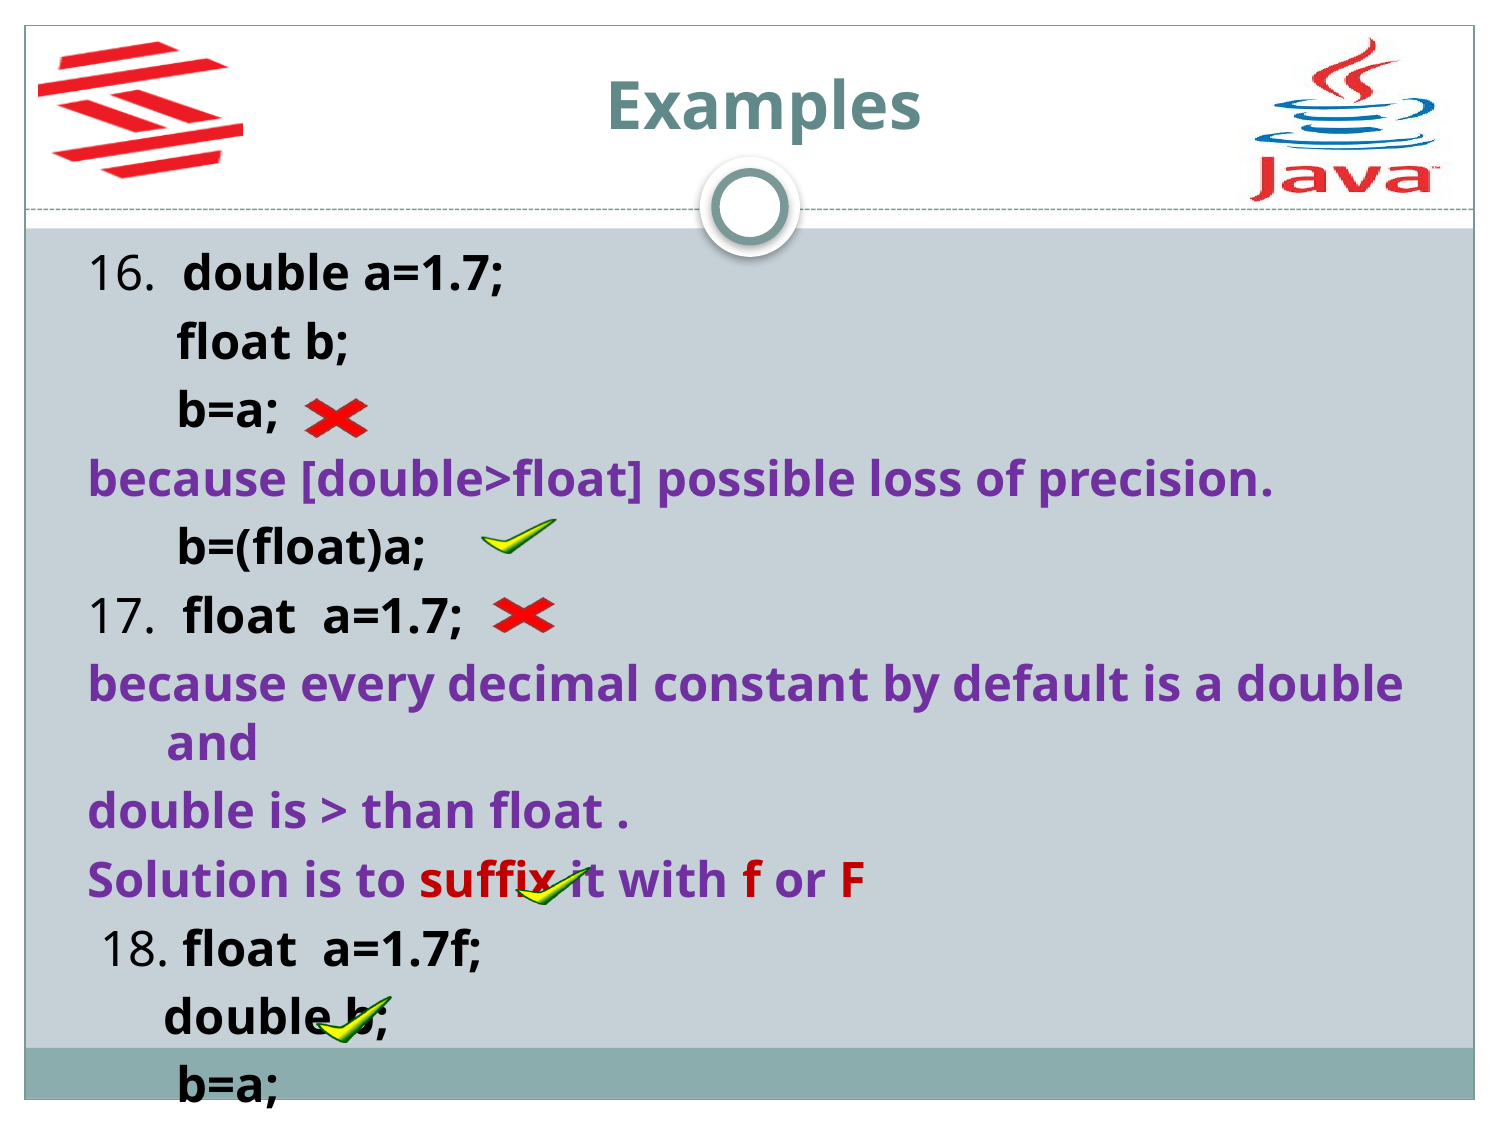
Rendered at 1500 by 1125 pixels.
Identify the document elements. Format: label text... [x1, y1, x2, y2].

picture [515, 866, 591, 906]
picture [304, 398, 368, 438]
picture [480, 516, 557, 555]
title Examples [248, 45, 1199, 150]
picture [1206, 30, 1471, 209]
list 16. double a=1.7; float b; b=a; because [double>float] possible loss of precision. b=(float)a; 17. float a=1.7; because every decimal constant by default is a double and double is > than float . Solution is to suffix it with f or F 18. float a=1.7f; double b; b=a; [72, 234, 1477, 1125]
picture [316, 995, 392, 1044]
picture [491, 597, 555, 633]
picture [37, 40, 243, 185]
